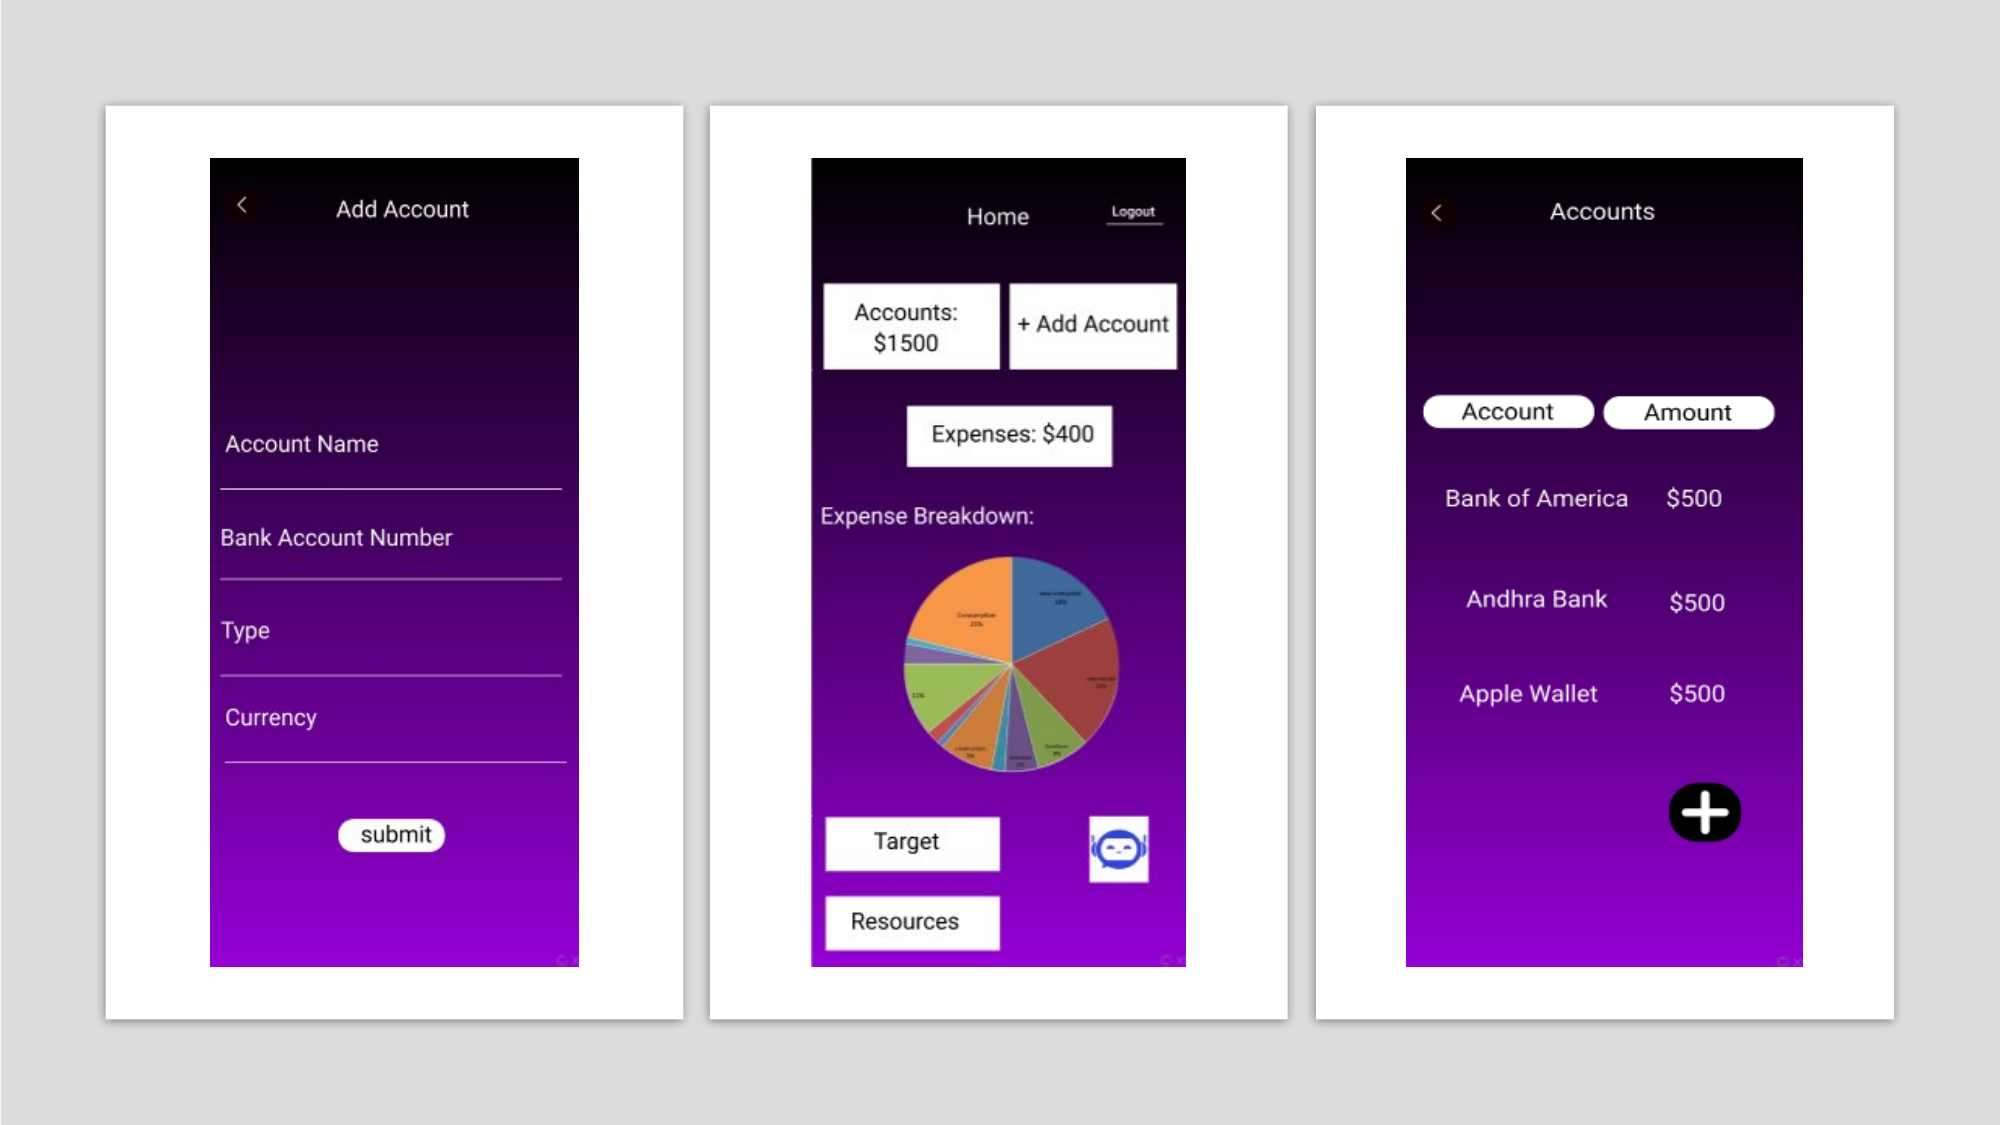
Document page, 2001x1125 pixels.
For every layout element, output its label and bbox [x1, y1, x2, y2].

picture [209, 157, 579, 968]
text_box [104, 104, 685, 1021]
picture [811, 157, 1187, 968]
picture [1406, 157, 1803, 968]
text_box [1315, 104, 1895, 1021]
text_box [0, 0, 2000, 1125]
text_box [708, 104, 1289, 1021]
